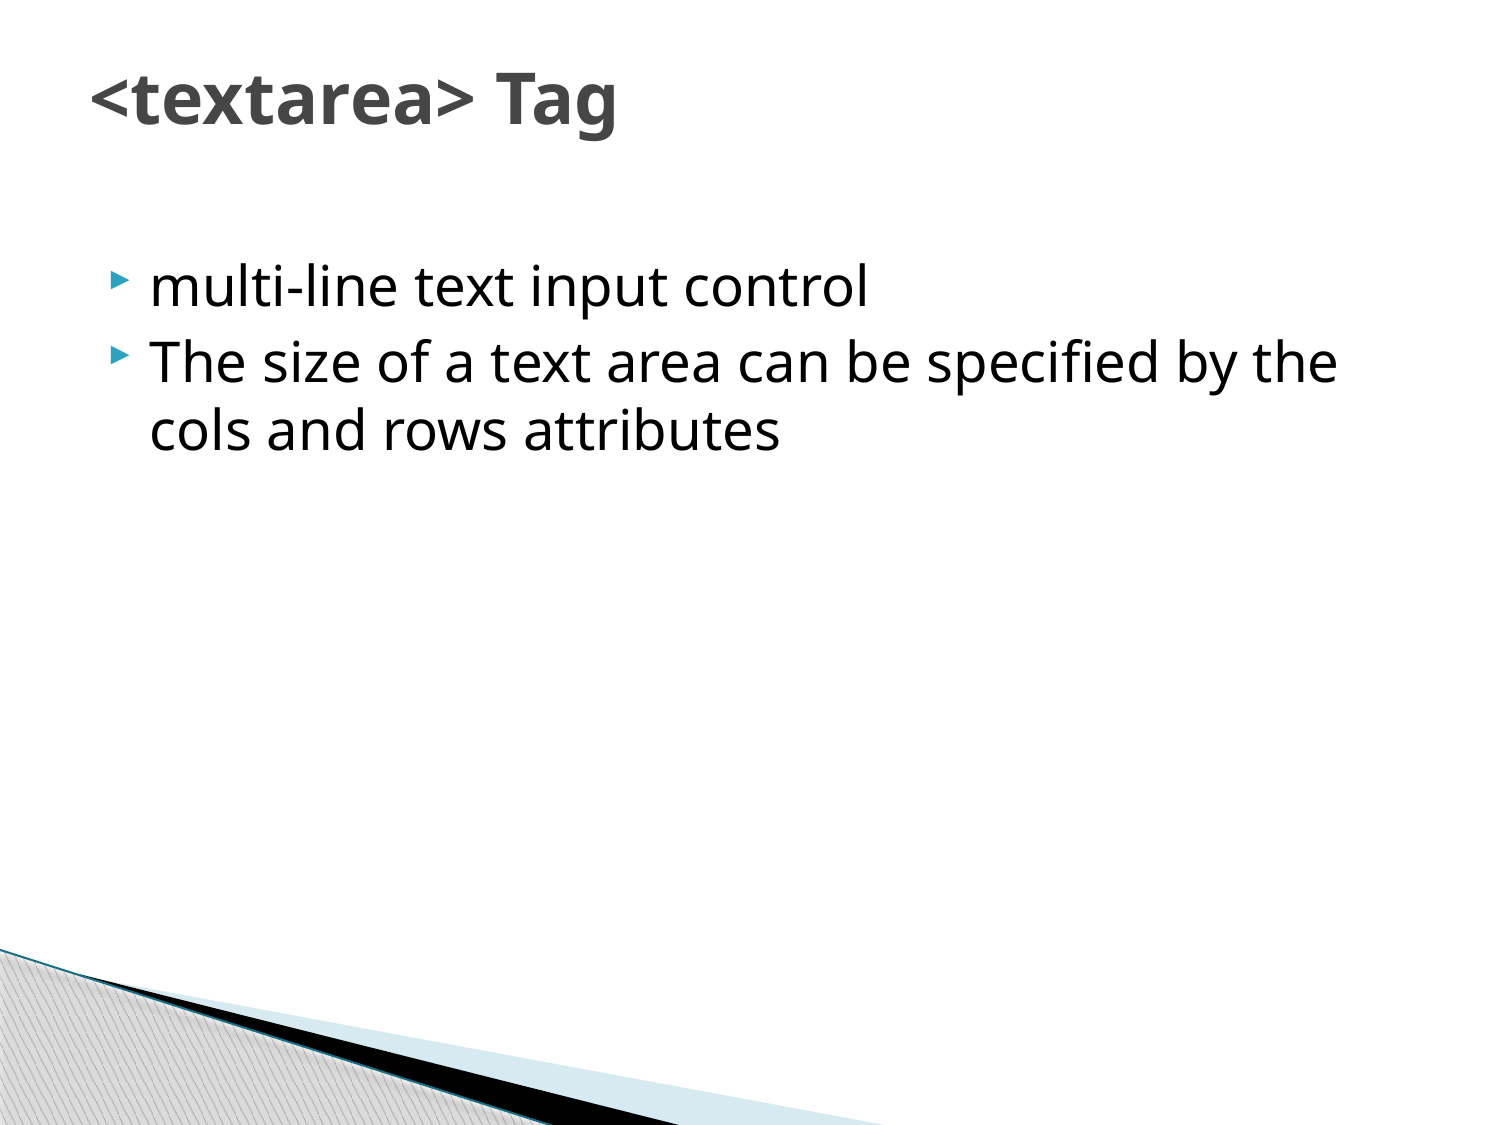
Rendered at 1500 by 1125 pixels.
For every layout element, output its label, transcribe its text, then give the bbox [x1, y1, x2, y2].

list multi-line text input control The size of a text area can be specified by the cols and rows attributes [75, 243, 1425, 986]
title <textarea> Tag [75, 45, 1425, 233]
